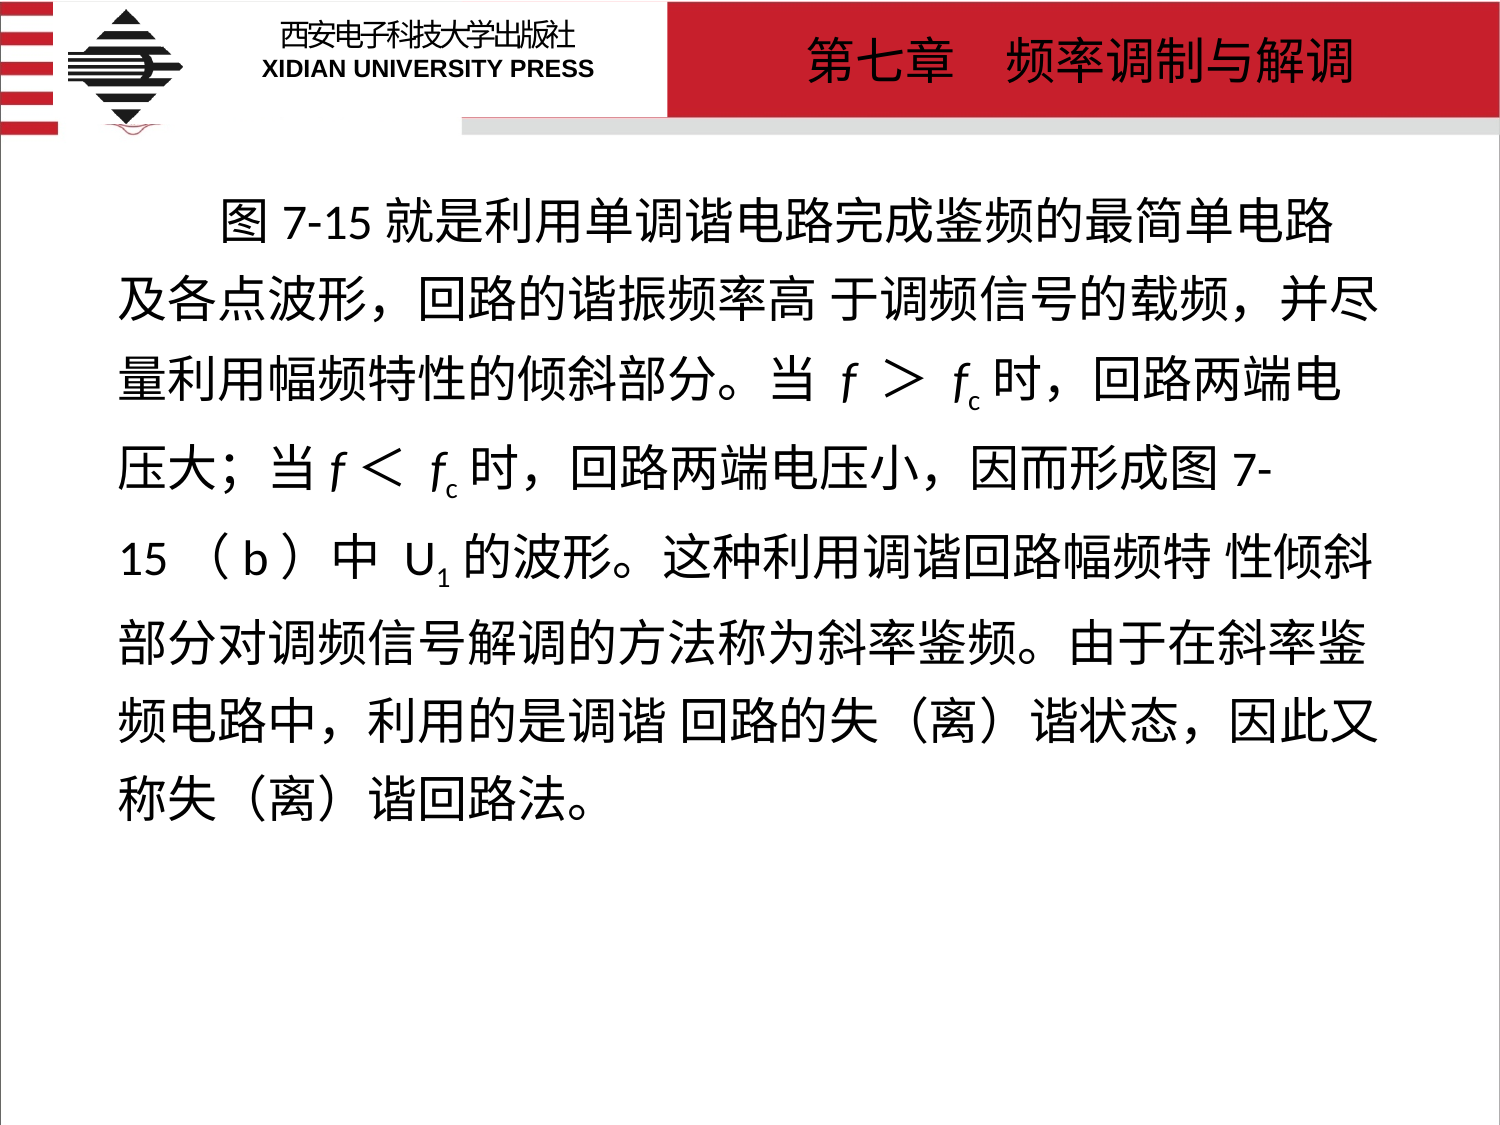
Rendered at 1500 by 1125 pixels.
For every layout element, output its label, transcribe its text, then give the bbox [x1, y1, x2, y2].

picture [0, 1, 1500, 1125]
title 图7-15就是利用单调谐电路完成鉴频的最简单电路及各点波形，回路的谐振频率高 于调频信号的载频，并尽量利用幅频特性的倾斜部分。当 f ＞ fc时，回路两端电压大；当f＜ fc时，回路两端电压小，因而形成图7-15（b）中 U1的波形。这种利用调谐回路幅频特 性倾斜部分对调频信号解调的方法称为斜率鉴频。由于在斜率鉴频电路中，利用的是调谐 回路的失（离）谐状态，因此又称失（离）谐回路法。 [103, 163, 1397, 1019]
